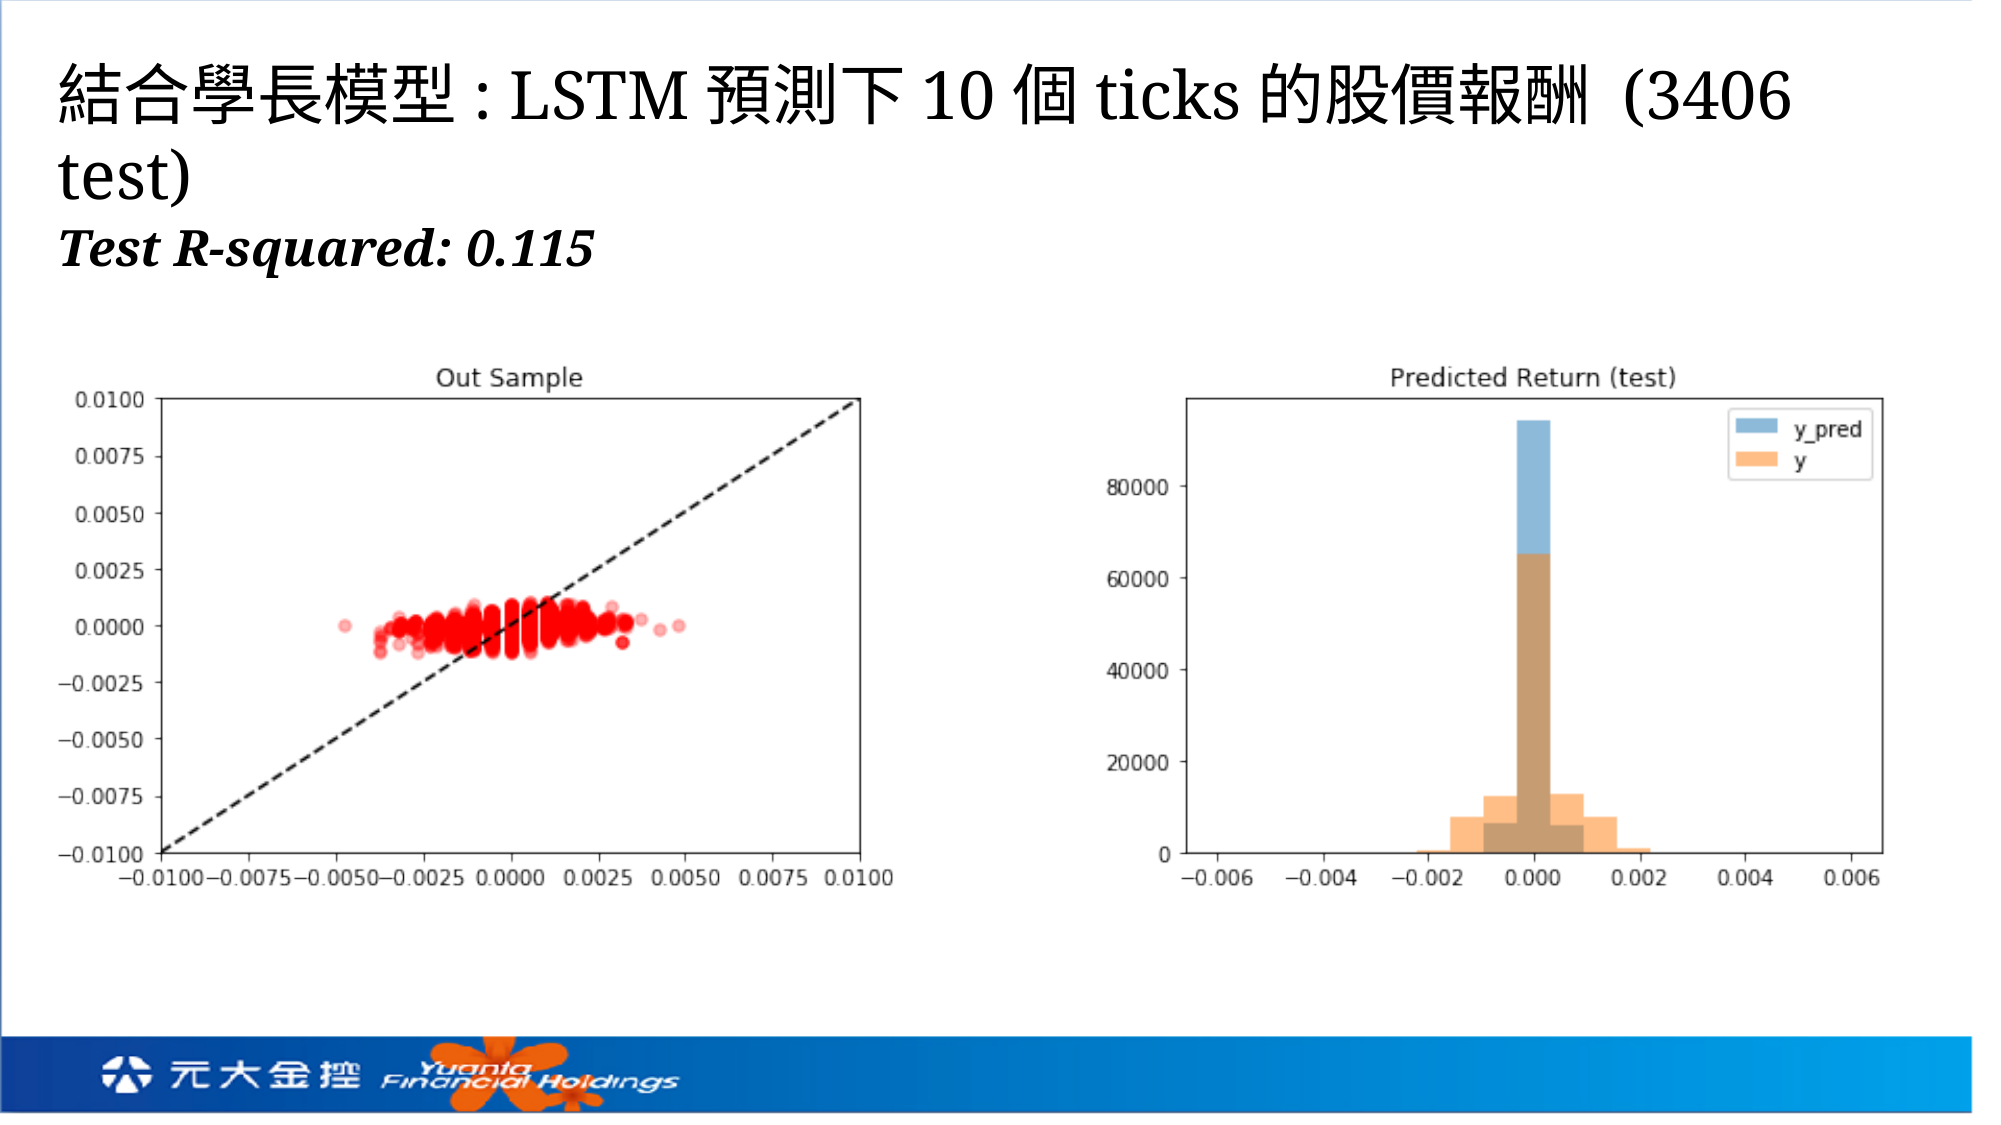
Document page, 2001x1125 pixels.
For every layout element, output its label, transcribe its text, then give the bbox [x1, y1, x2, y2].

text_box 結合學長模型: LSTM預測下10個ticks的股價報酬 (3406 test) [42, 45, 1860, 220]
picture [0, 0, 2001, 1125]
text_box Test R-squared: 0.115 [42, 208, 839, 284]
